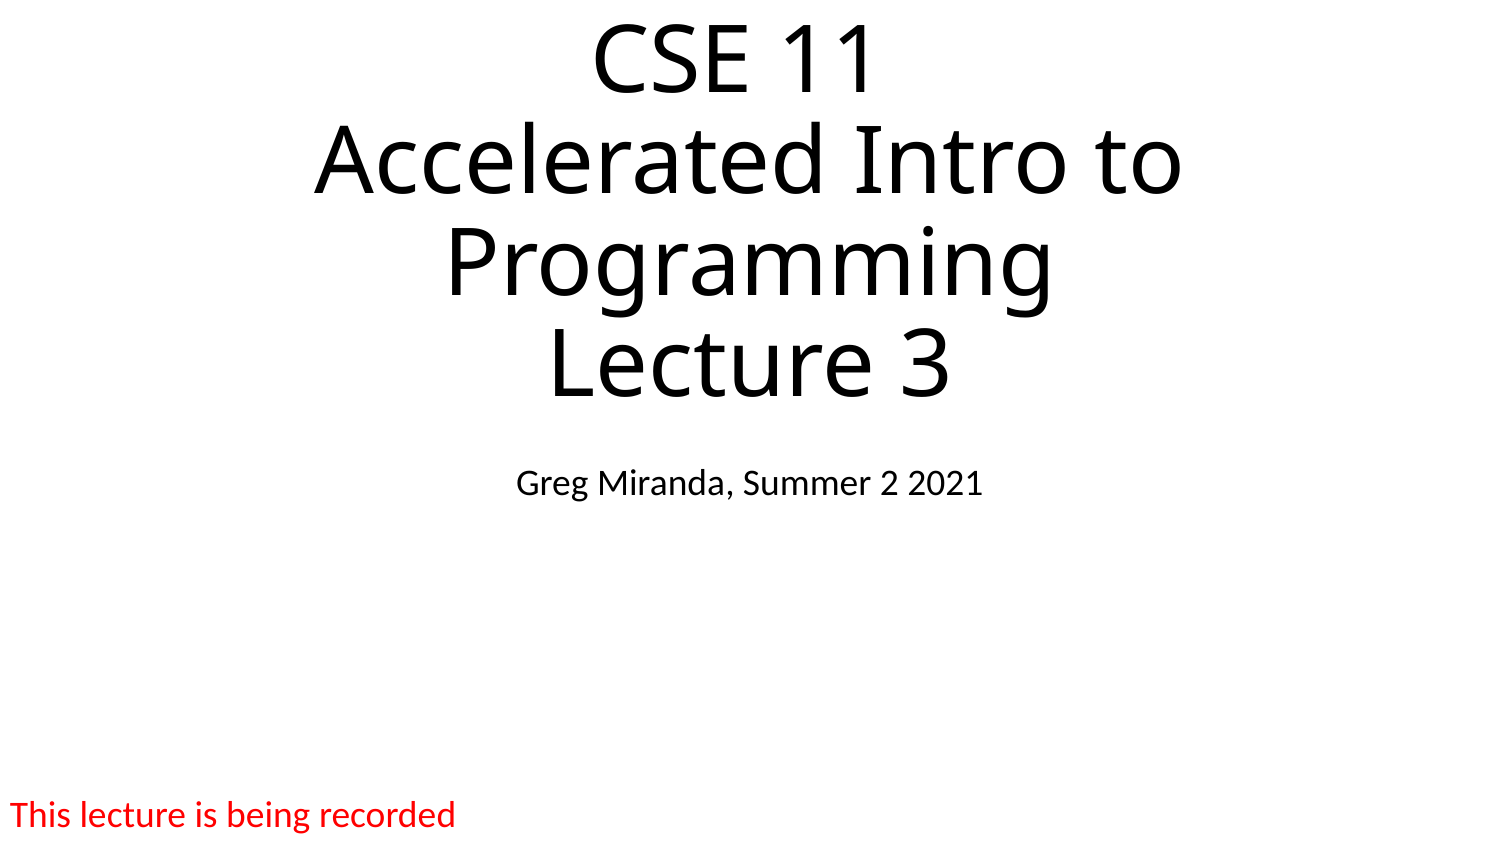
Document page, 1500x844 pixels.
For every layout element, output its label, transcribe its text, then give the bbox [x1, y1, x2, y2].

text_box This lecture is being recorded [0, 783, 472, 843]
title CSE 11 Accelerated Intro to Programming Lecture 3 [0, 138, 1500, 432]
subtitle Greg Miranda, Summer 2 2021 [187, 443, 1313, 647]
